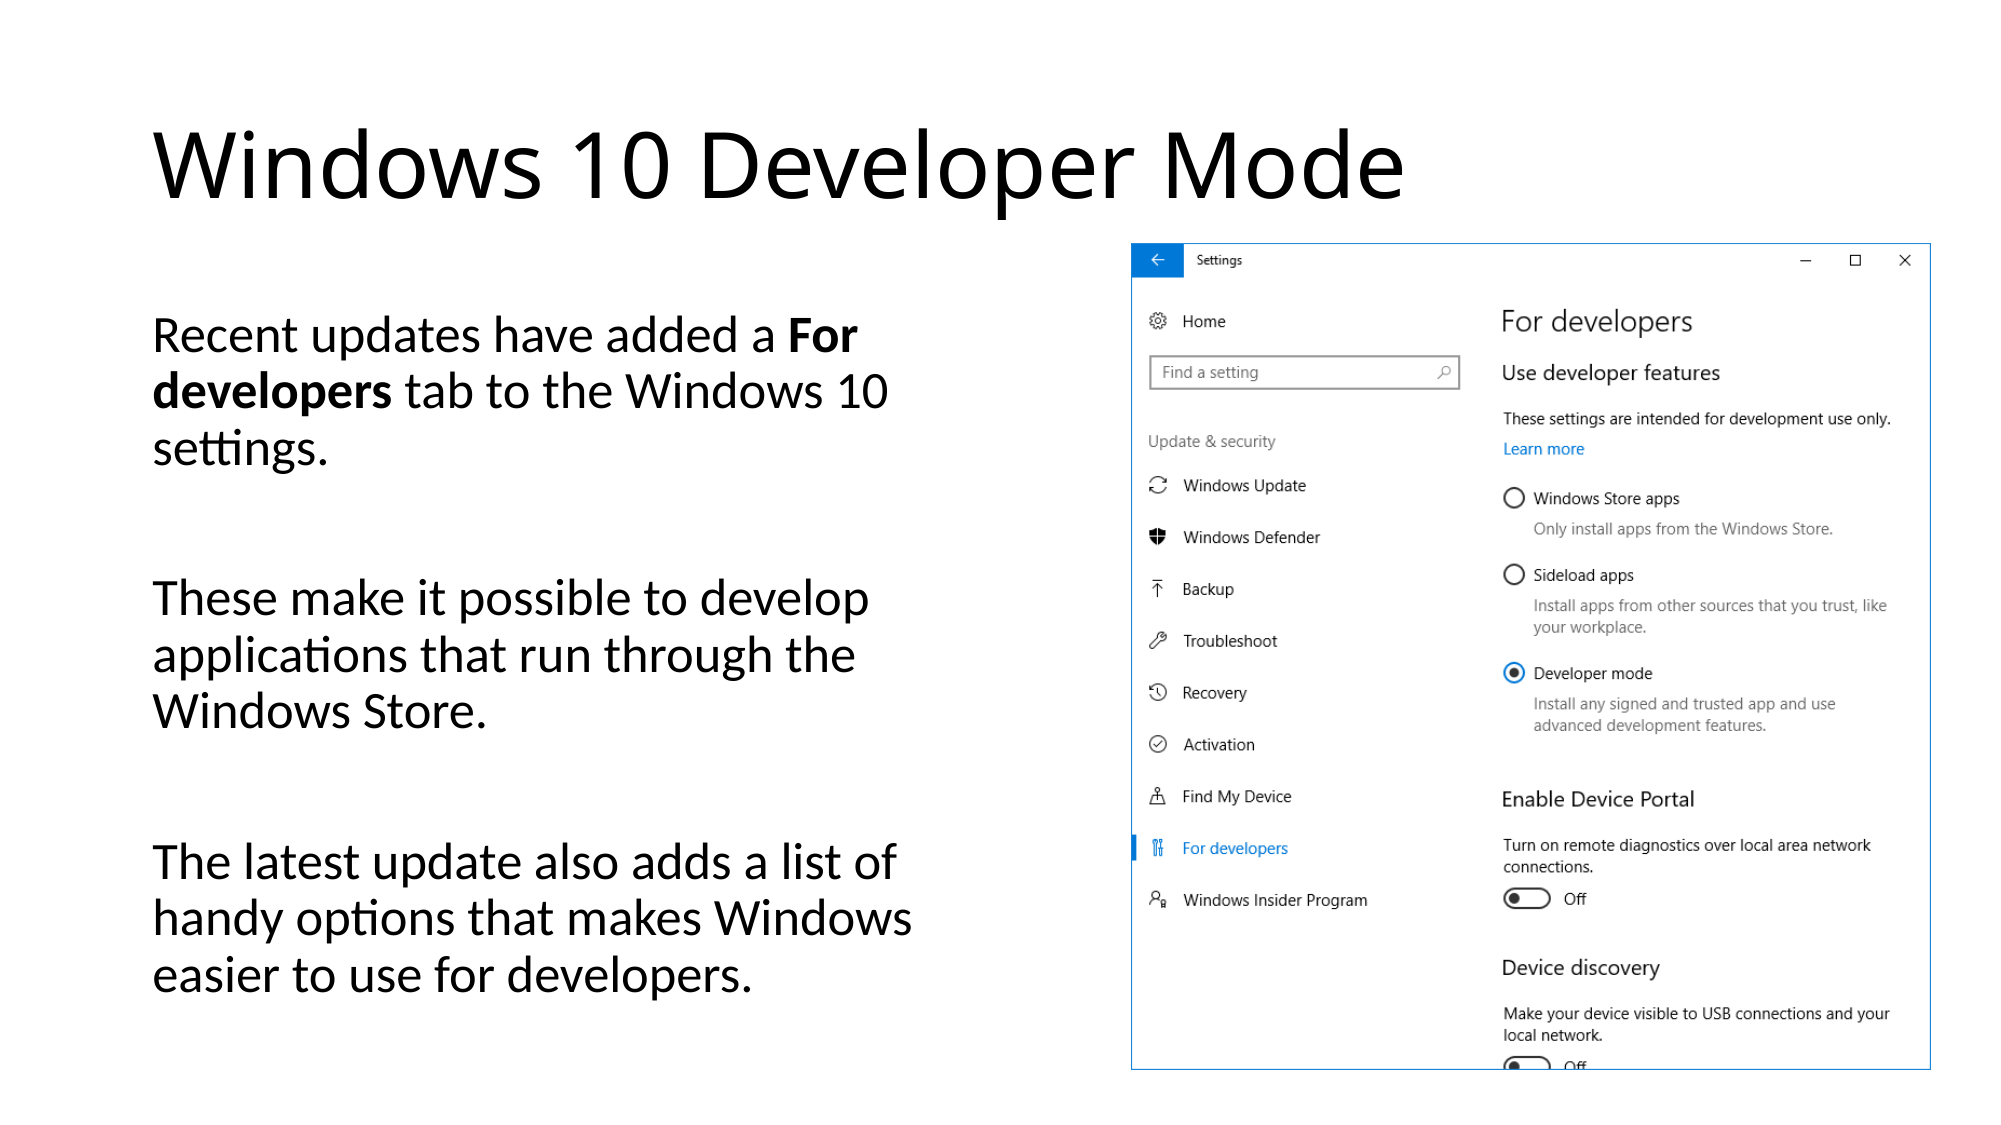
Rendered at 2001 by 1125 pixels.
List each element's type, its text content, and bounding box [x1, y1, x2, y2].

title Windows 10 Developer Mode [137, 59, 1863, 278]
list Recent updates have added a For developers tab to the Windows 10 settings. These make it possible to develop applications that run through the Windows Store. The latest update also adds a list of handy options that makes Windows easier to use for developers. [137, 299, 1050, 1014]
picture [1131, 243, 1931, 1070]
